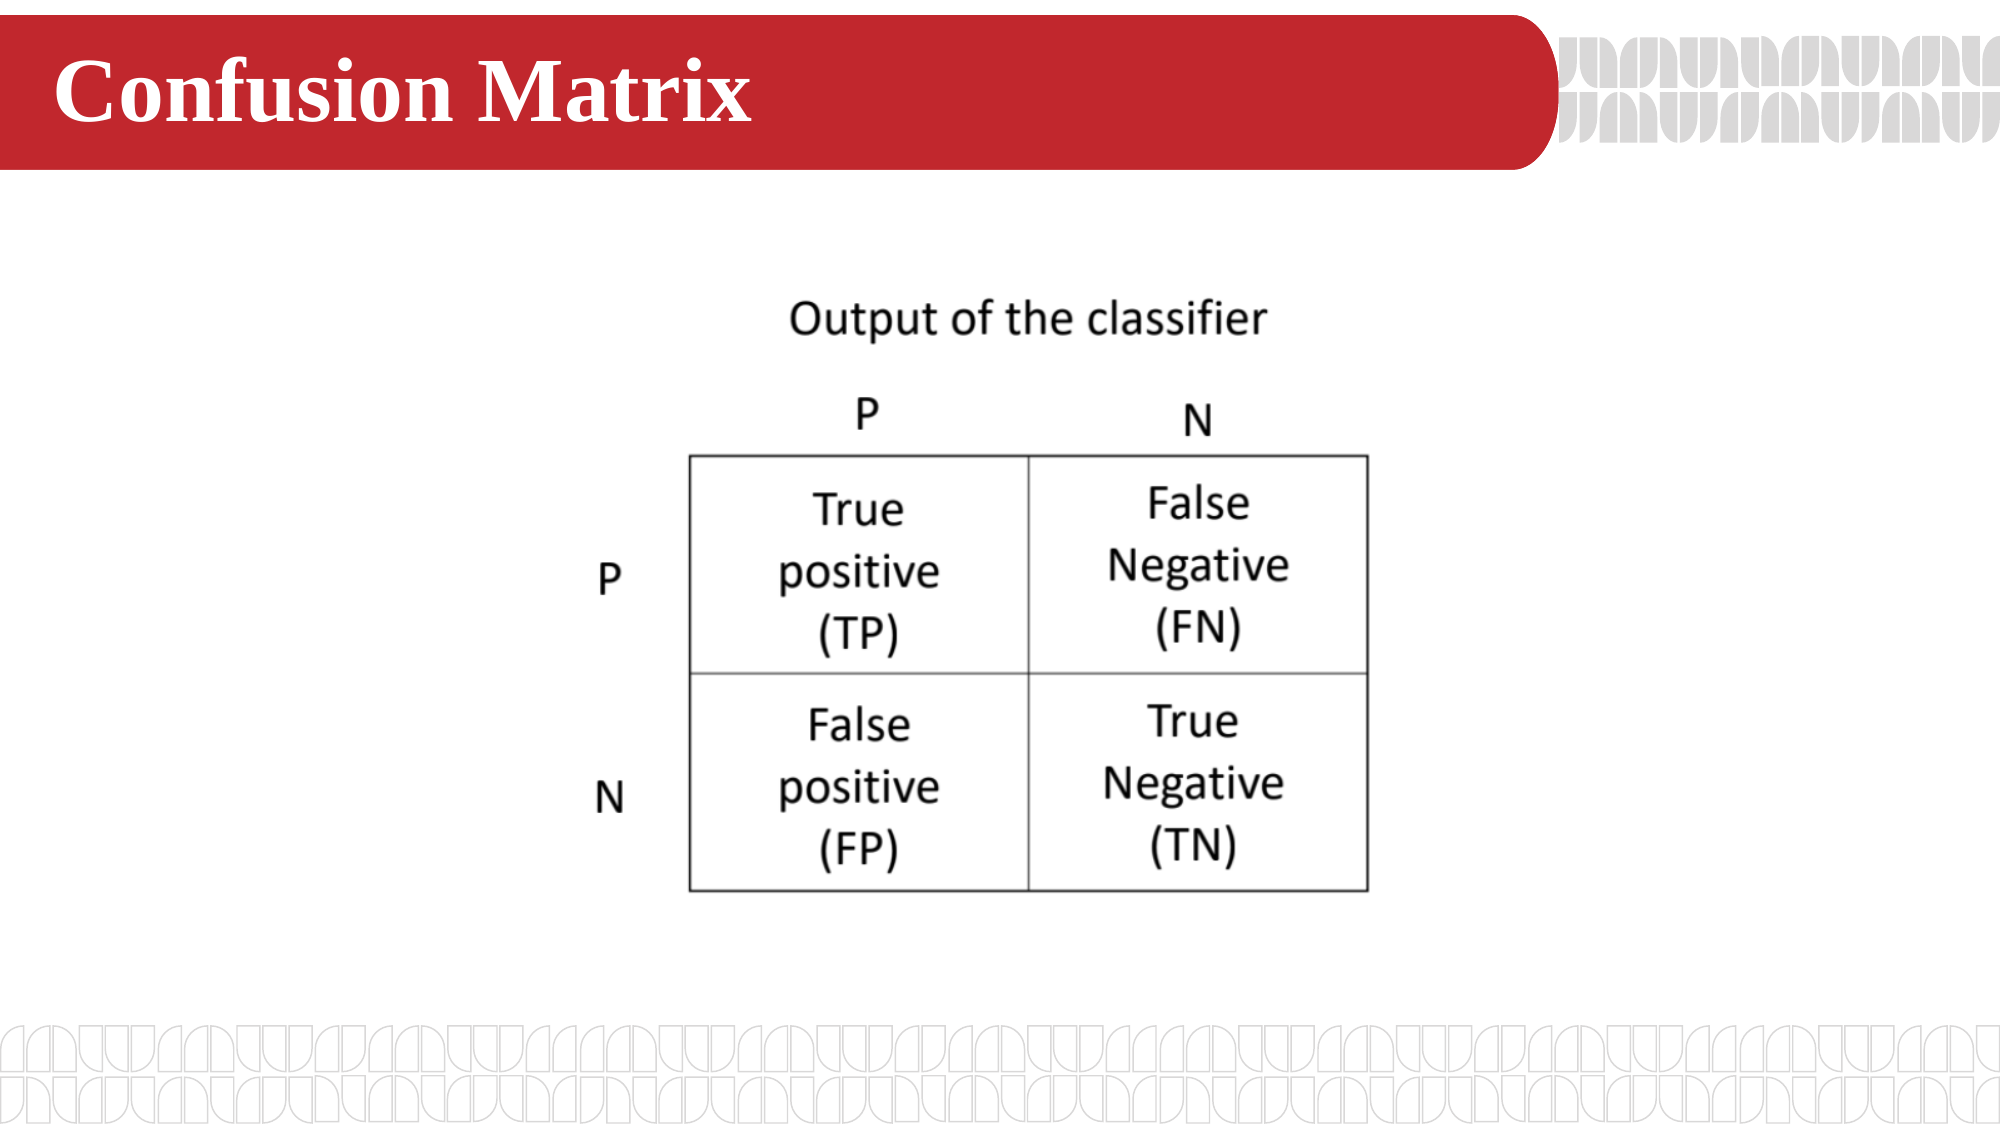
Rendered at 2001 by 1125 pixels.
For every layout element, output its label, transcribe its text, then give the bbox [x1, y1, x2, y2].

title Confusion Matrix [37, 19, 1518, 165]
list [579, 272, 1426, 932]
